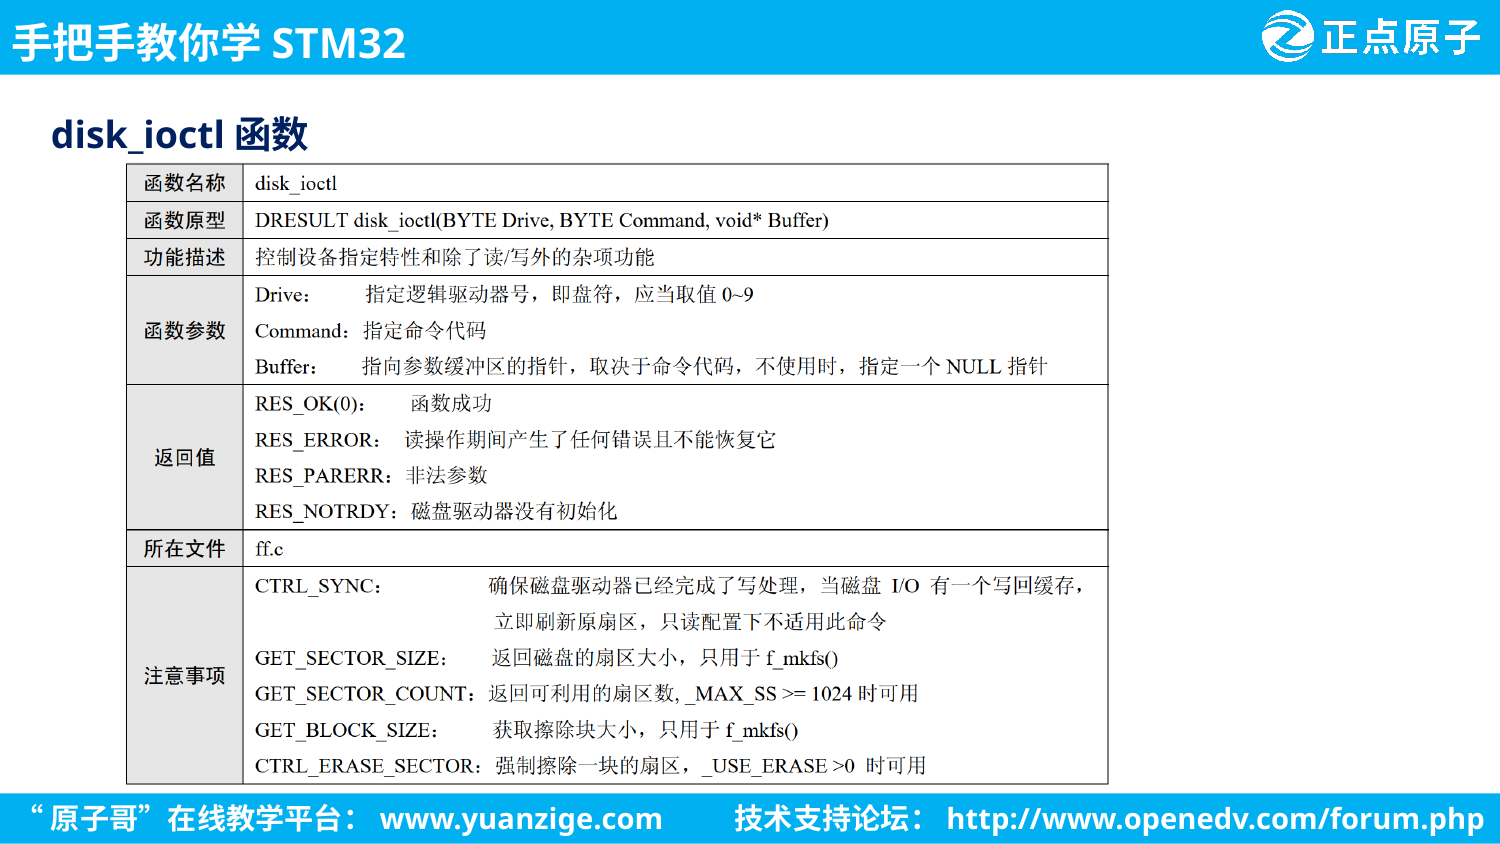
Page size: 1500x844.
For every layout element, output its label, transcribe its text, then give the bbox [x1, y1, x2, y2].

picture [1368, 19, 1396, 42]
picture [1431, 45, 1438, 51]
text_box disk_ioctl函数 [43, 84, 576, 160]
picture [1405, 21, 1438, 54]
text_box 手把手教你学STM32 [0, 0, 967, 75]
picture [124, 162, 1110, 785]
picture [1446, 21, 1479, 54]
text_box 技术支持论坛：http://www.openedv.com/forum.php [560, 793, 1500, 843]
picture [1273, 11, 1314, 45]
picture [1263, 27, 1301, 61]
picture [1276, 45, 1301, 53]
picture [1412, 45, 1418, 52]
text_box “原子哥”在线教学平台：www.yuanzige.com [0, 793, 560, 843]
text_box [0, 0, 1500, 76]
picture [1323, 21, 1357, 53]
picture [1391, 46, 1397, 53]
